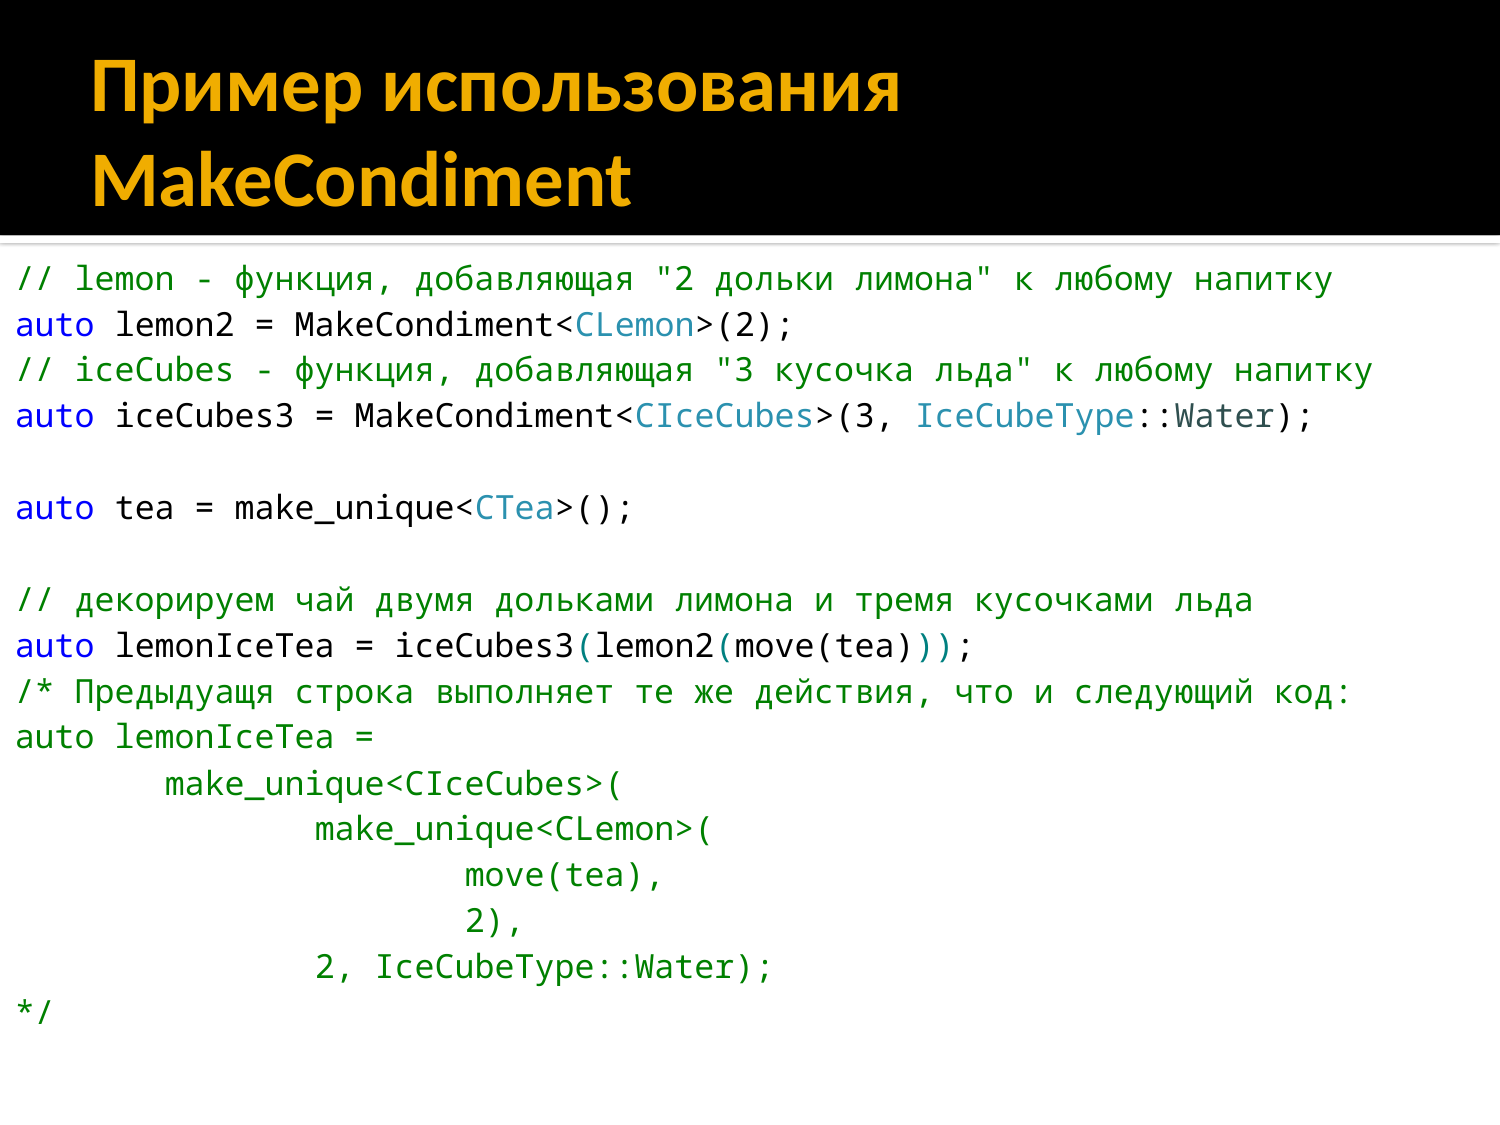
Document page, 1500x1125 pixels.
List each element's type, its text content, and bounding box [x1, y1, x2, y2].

text_box // lemon - функция, добавляющая "2 дольки лимона" к любому напитку auto lemon2 = MakeCondiment<CLemon>(2); // iceCubes - функция, добавляющая "3 кусочка льда" к любому напитку auto iceCubes3 = MakeCondiment<CIceCubes>(3, IceCubeType::Water); auto tea = make_unique<CTea>(); // декорируем чай двумя дольками лимона и тремя кусочками льда auto lemonIceTea = iceCubes3(lemon2(move(tea))); /* Предыдуащя строка выполняет те же действия, что и следующий код: auto lemonIceTea = make_unique<CIceCubes>( make_unique<CLemon>( move(tea), 2), 2, IceCubeType::Water); */ [0, 243, 1500, 1039]
title Пример использования MakeCondiment [75, 24, 1425, 231]
